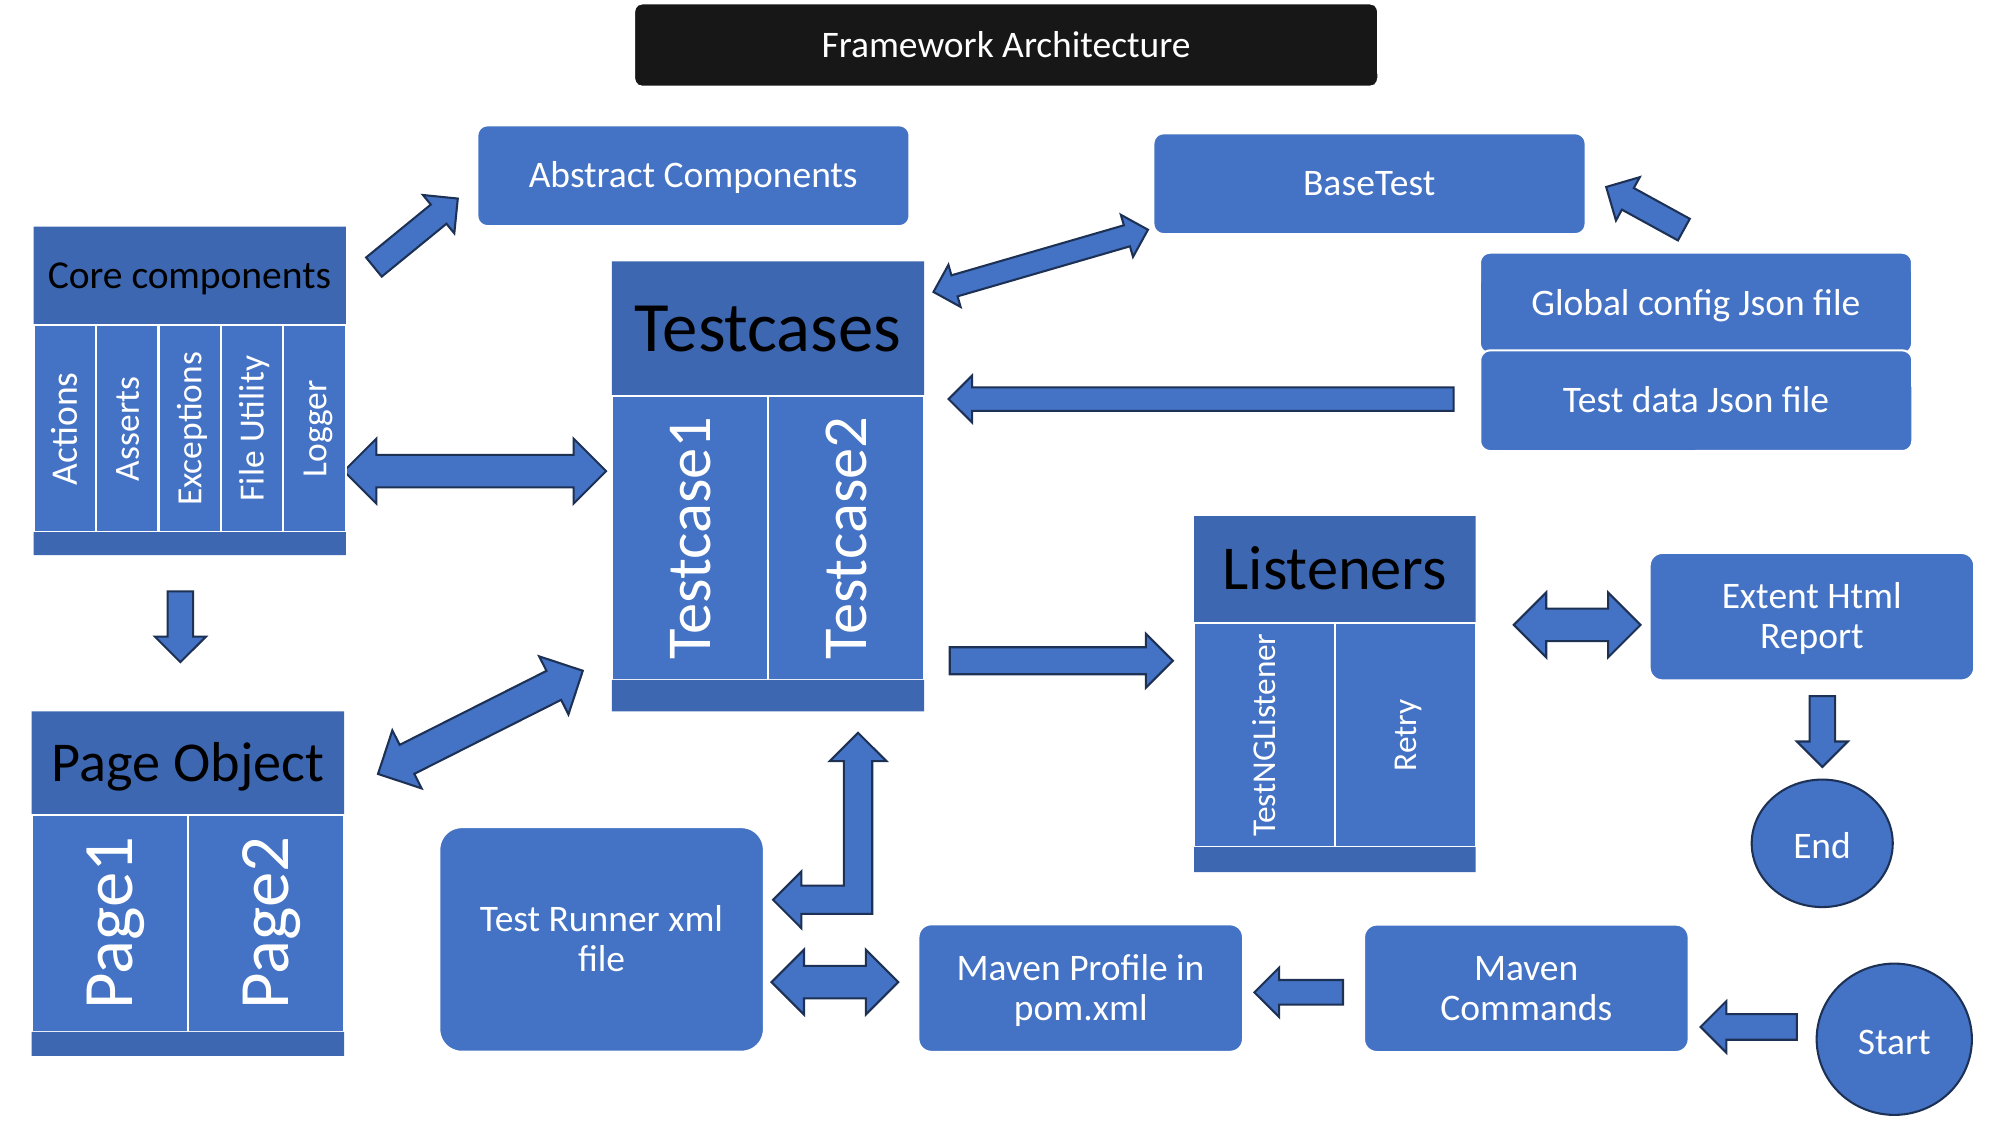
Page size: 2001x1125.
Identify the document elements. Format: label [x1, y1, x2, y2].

text_box [31, 3, 1975, 1115]
